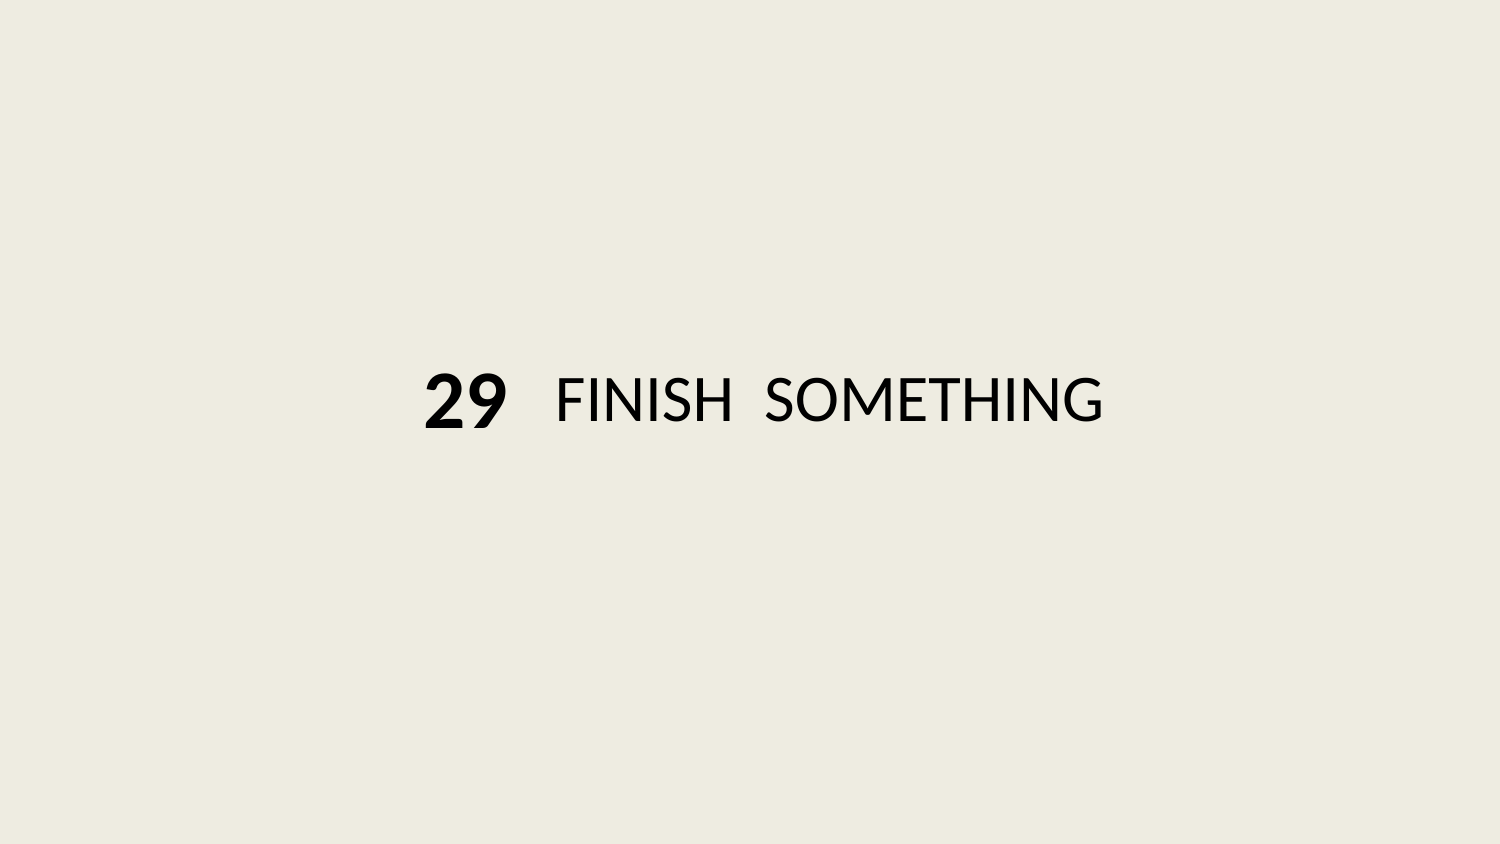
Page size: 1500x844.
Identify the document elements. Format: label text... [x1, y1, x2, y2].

text_box FINISH SOMETHING [540, 347, 1120, 443]
text_box 29 [408, 337, 524, 453]
